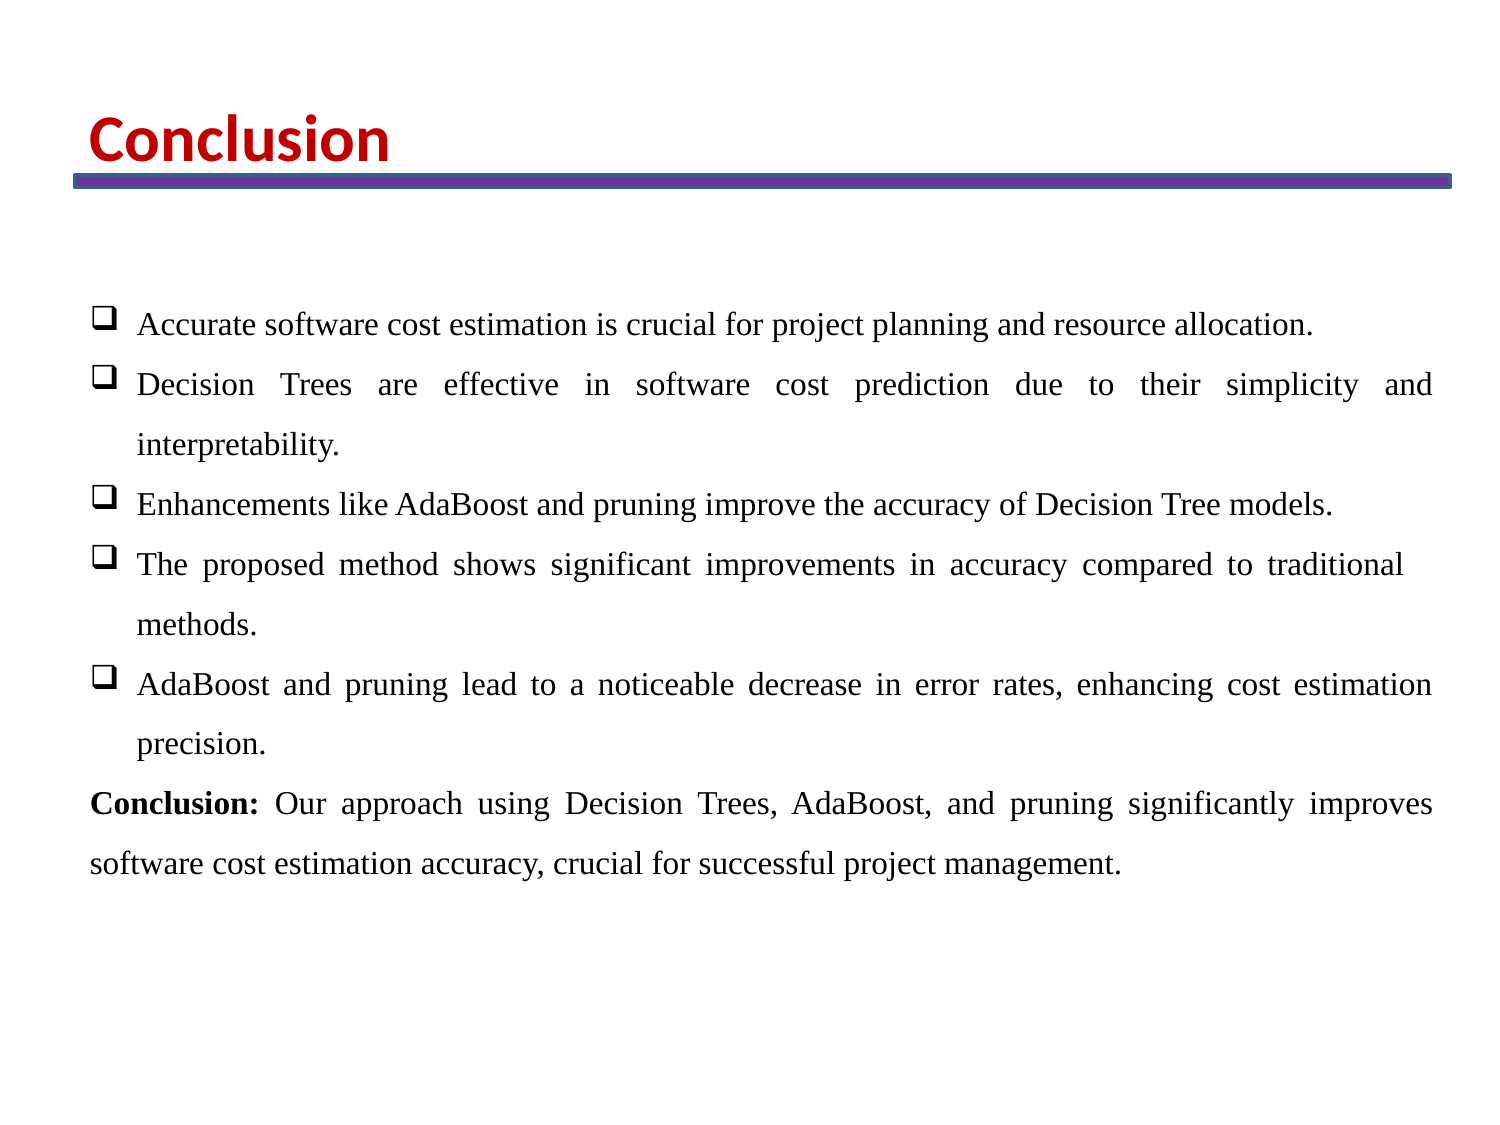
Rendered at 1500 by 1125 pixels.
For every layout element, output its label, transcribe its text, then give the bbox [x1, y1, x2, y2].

text_box [75, 174, 1450, 188]
text_box Accurate software cost estimation is crucial for project planning and resource allocation. Decision Trees are effective in software cost prediction due to their simplicity and interpretability. Enhancements like AdaBoost and pruning improve the accuracy of Decision Tree models. The proposed method shows significant improvements in accuracy compared to traditional methods. AdaBoost and pruning lead to a noticeable decrease in error rates, enhancing cost estimation precision. Conclusion: Our approach using Decision Trees, AdaBoost, and pruning significantly improves software cost estimation accuracy, crucial for successful project management. [75, 274, 1450, 889]
text_box Conclusion [75, 87, 1450, 163]
